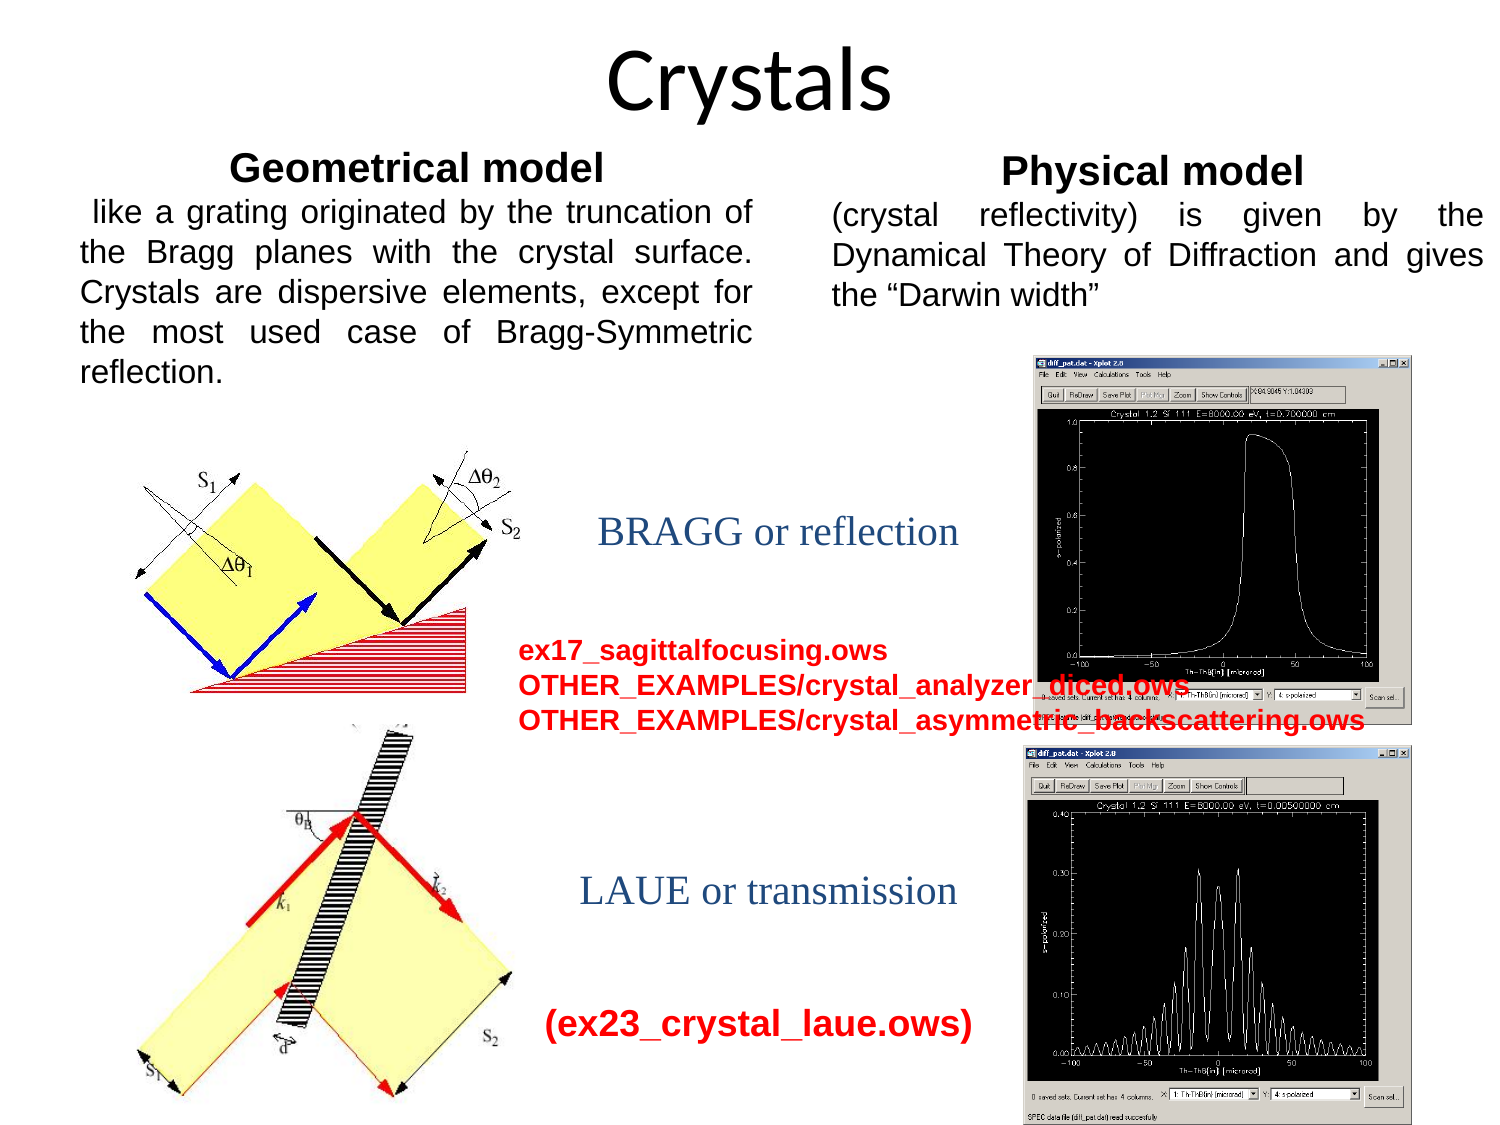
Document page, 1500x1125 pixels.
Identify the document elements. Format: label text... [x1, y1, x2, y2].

text_box LAUE or transmission [569, 833, 992, 942]
text_box Geometrical model like a grating originated by the truncation of the Bragg planes with the crystal surface. Crystals are dispersive elements, except for the most used case of Bragg-Symmetric reflection. [65, 133, 769, 398]
picture [100, 724, 566, 1125]
picture [121, 420, 531, 716]
picture [1033, 354, 1412, 726]
text_box (ex23_crystal_laue.ows) [569, 991, 1017, 1052]
text_box Physical model (crystal reflectivity) is given by the Dynamical Theory of Diffraction and gives the “Darwin width” [816, 136, 1500, 321]
title Crystals [0, 0, 1500, 148]
picture [1022, 745, 1412, 1125]
text_box ex17_sagittalfocusing.ows OTHER_EXAMPLES/crystal_analyzer_diced.ows OTHER_EXAMPLES/crystal_asymmetric_backscattering.ows [532, 624, 1500, 744]
text_box BRAGG or reflection [565, 480, 992, 576]
